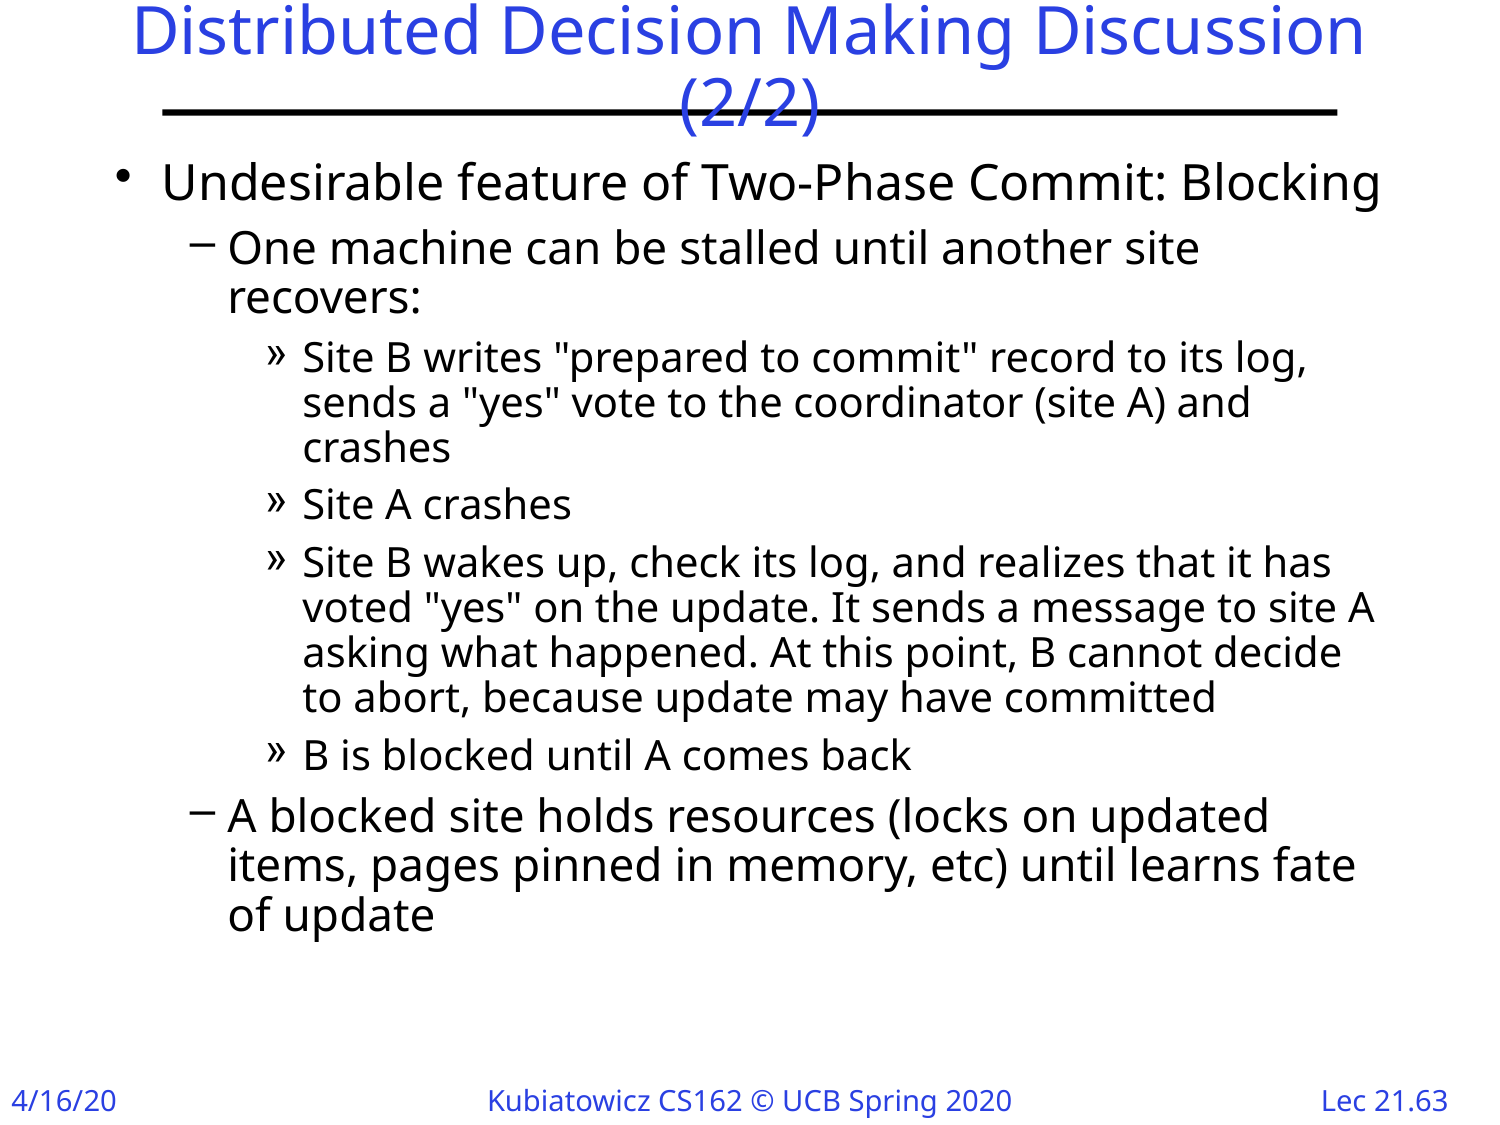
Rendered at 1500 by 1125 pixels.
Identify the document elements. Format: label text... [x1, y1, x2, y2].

title Distributed Decision Making Discussion (2/2) [37, 24, 1463, 113]
list Undesirable feature of Two-Phase Commit: Blocking One machine can be stalled until another site recovers: Site B writes "prepared to commit" record to its log, sends a "yes" vote to the coordinator (site A) and crashes Site A crashes Site B wakes up, check its log, and realizes that it has voted "yes" on the update. It sends a message to site A asking what happened. At this point, B cannot decide to abort, because update may have committed B is blocked until A comes back A blocked site holds resources (locks on updated items, pages pinned in memory, etc) until learns fate of update [99, 149, 1400, 988]
